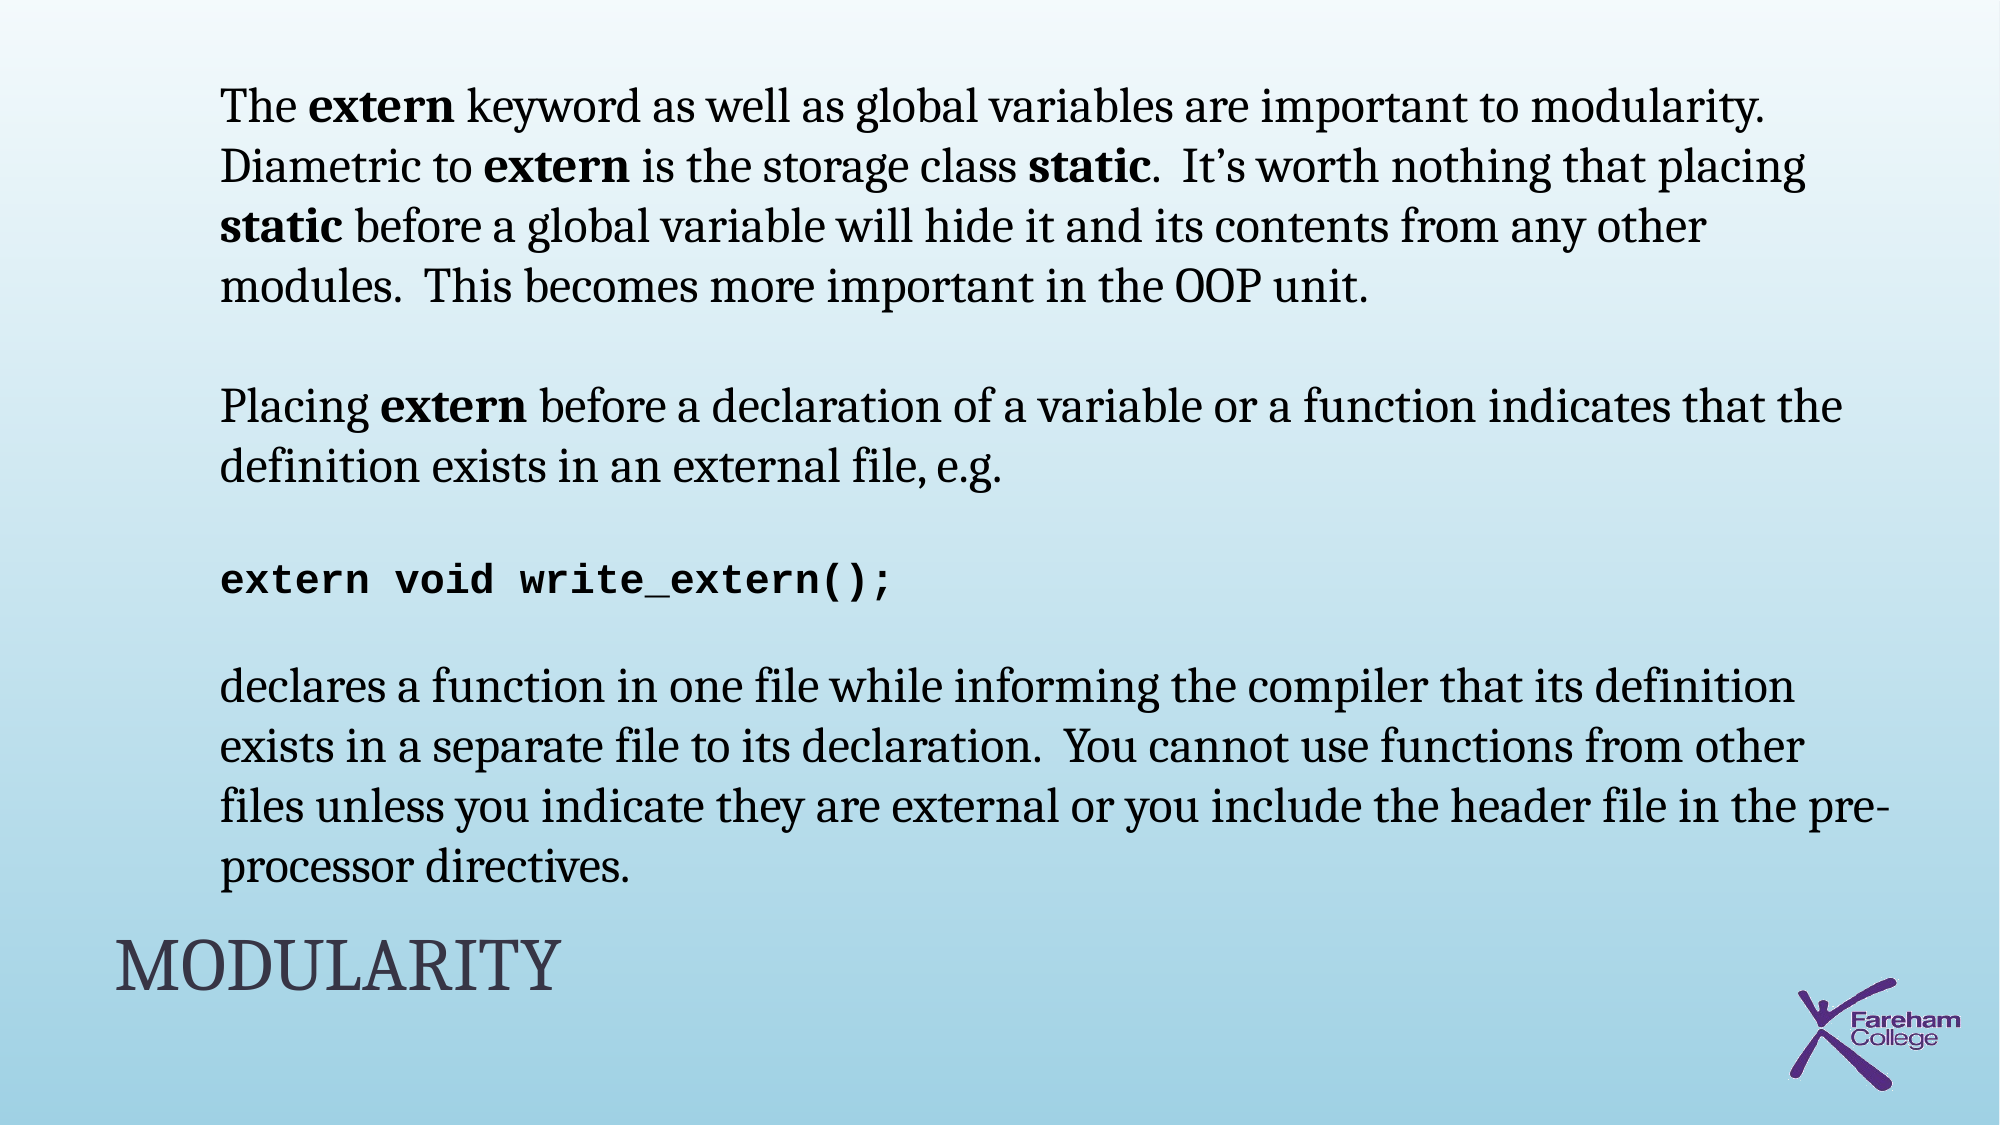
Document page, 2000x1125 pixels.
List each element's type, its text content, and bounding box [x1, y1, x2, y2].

picture [1779, 964, 1974, 1110]
text_box The extern keyword as well as global variables are important to modularity. Diametric to extern is the storage class static. It’s worth nothing that placing static before a global variable will hide it and its contents from any other modules. This becomes more important in the OOP unit. Placing extern before a declaration of a variable or a function indicates that the definition exists in an external file, e.g. extern void write_extern(); declares a function in one file while informing the compiler that its definition exists in a separate file to its declaration. You cannot use functions from other files unless you indicate they are external or you include the header file in the pre-processor directives. [204, 64, 1908, 960]
title MODULARITY [99, 837, 1900, 1013]
